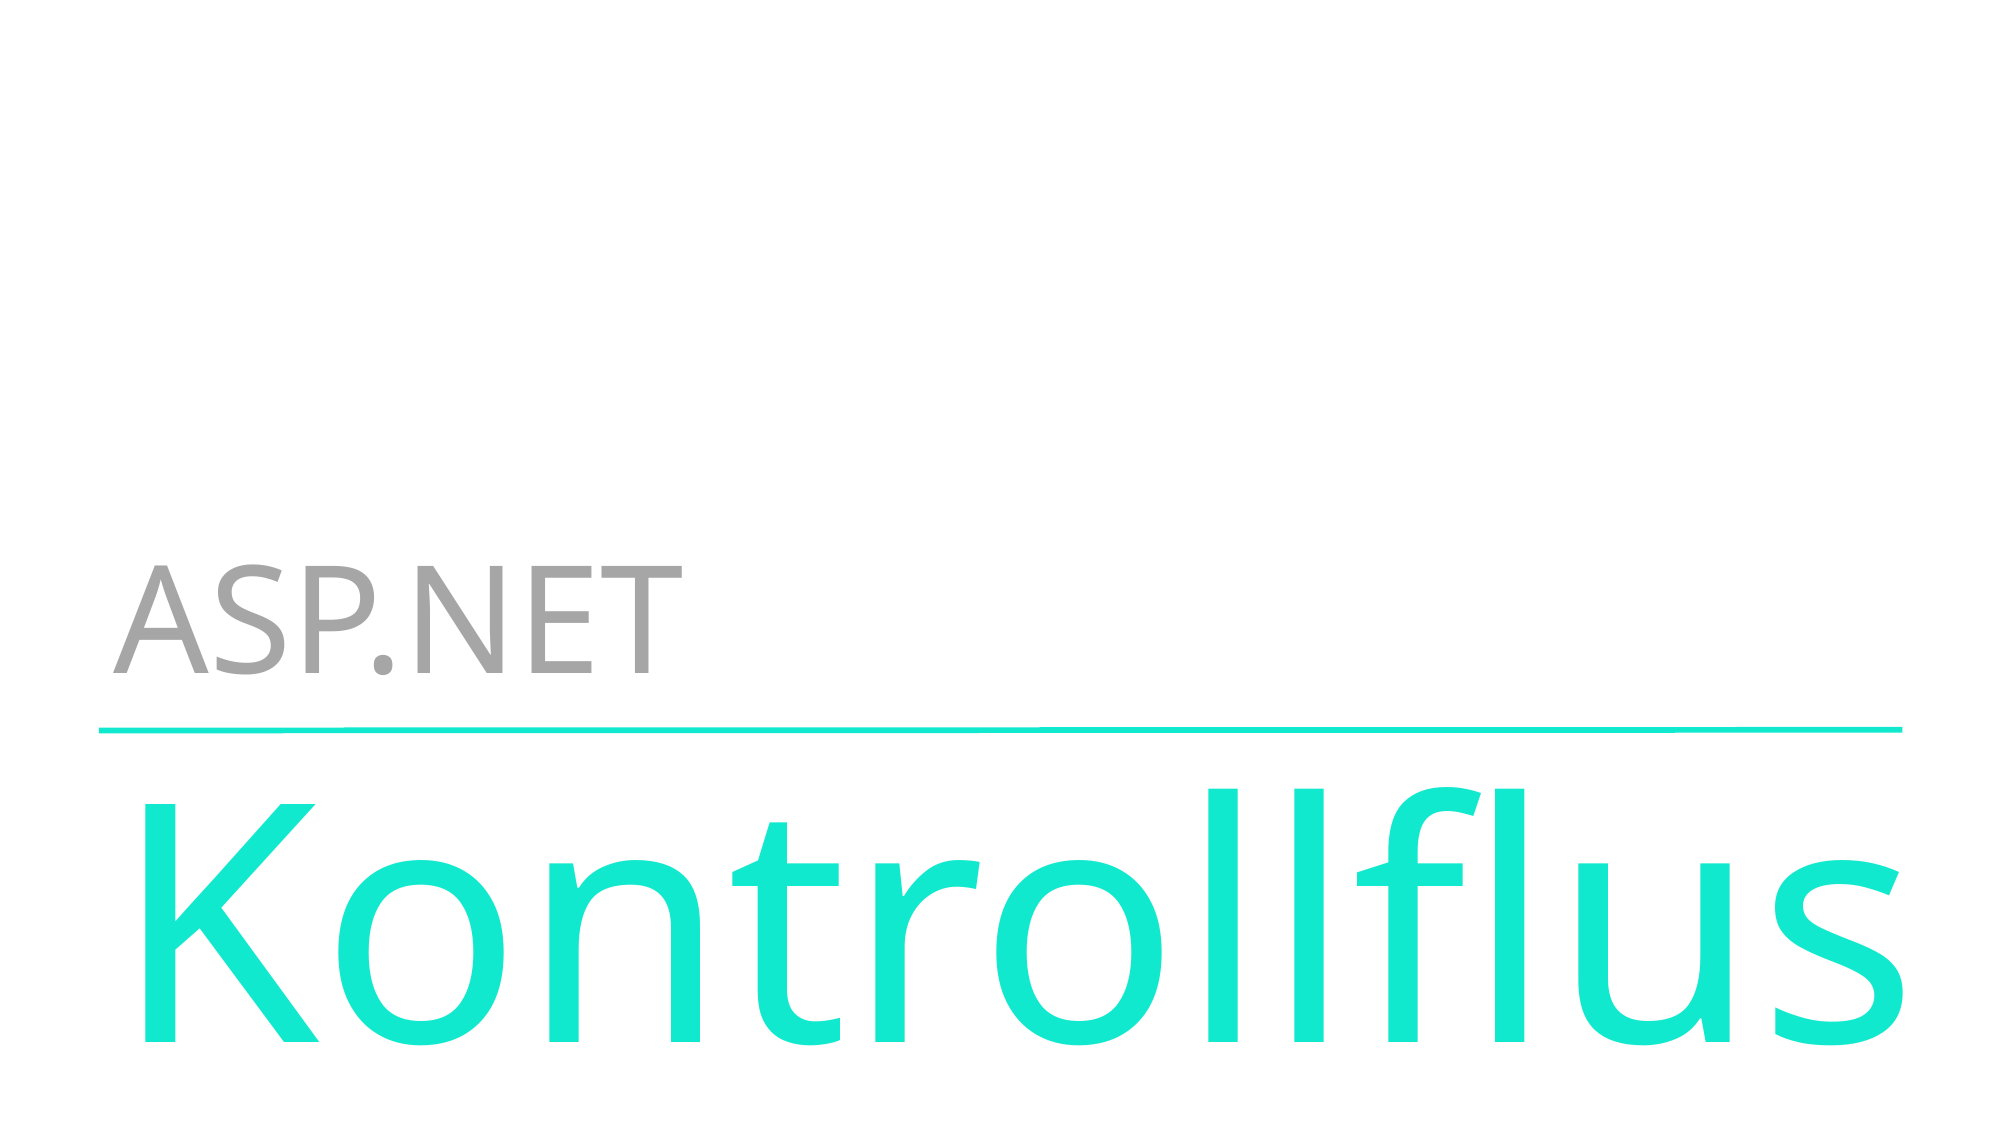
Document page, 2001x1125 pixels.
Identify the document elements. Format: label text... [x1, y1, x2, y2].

subtitle ASP.NET [98, 443, 1613, 714]
title Kontrollfluss [98, 747, 1972, 1112]
